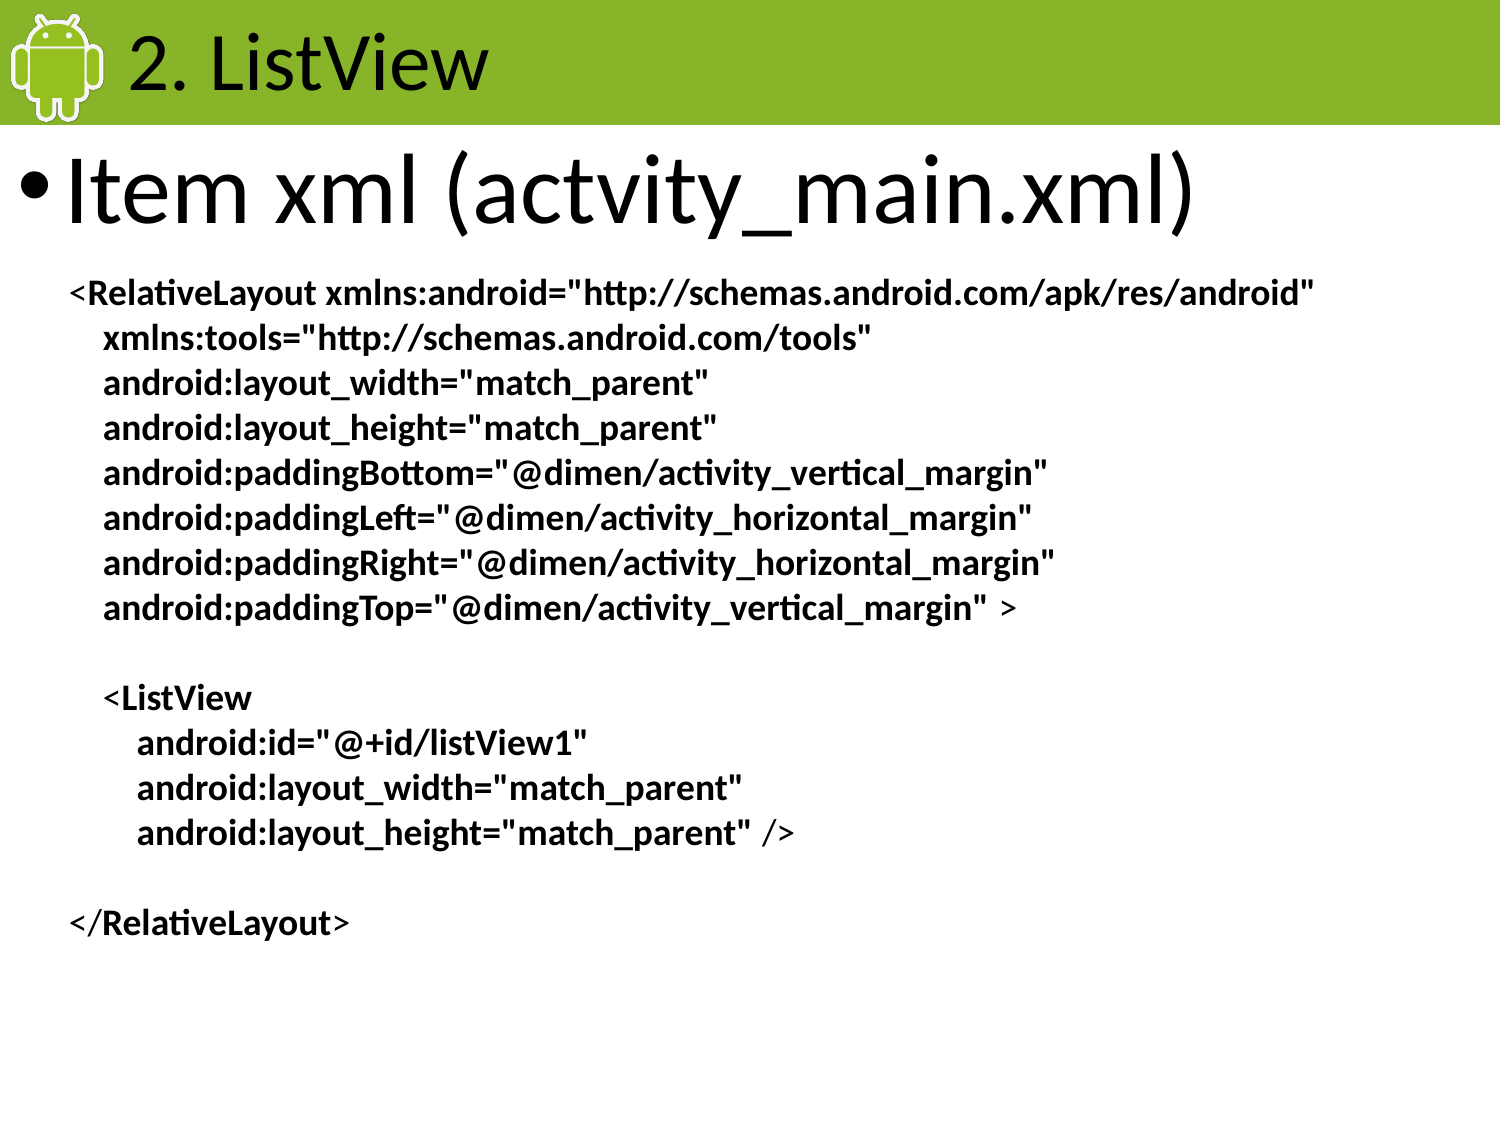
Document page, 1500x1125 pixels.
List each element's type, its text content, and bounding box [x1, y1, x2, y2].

text_box Item xml (actvity_main.xml) [2, 134, 1214, 251]
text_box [0, 0, 1500, 126]
text_box <RelativeLayout xmlns:android="http://schemas.android.com/apk/res/android" xmlns:tools="http://schemas.android.com/tools" android:layout_width="match_parent" android:layout_height="match_parent" android:paddingBottom="@dimen/activity_vertical_margin" android:paddingLeft="@dimen/activity_horizontal_margin" android:paddingRight="@dimen/activity_horizontal_margin" android:paddingTop="@dimen/activity_vertical_margin" > <ListView android:id="@+id/listView1" android:layout_width="match_parent" android:layout_height="match_parent" /> </RelativeLayout> [54, 260, 1386, 995]
